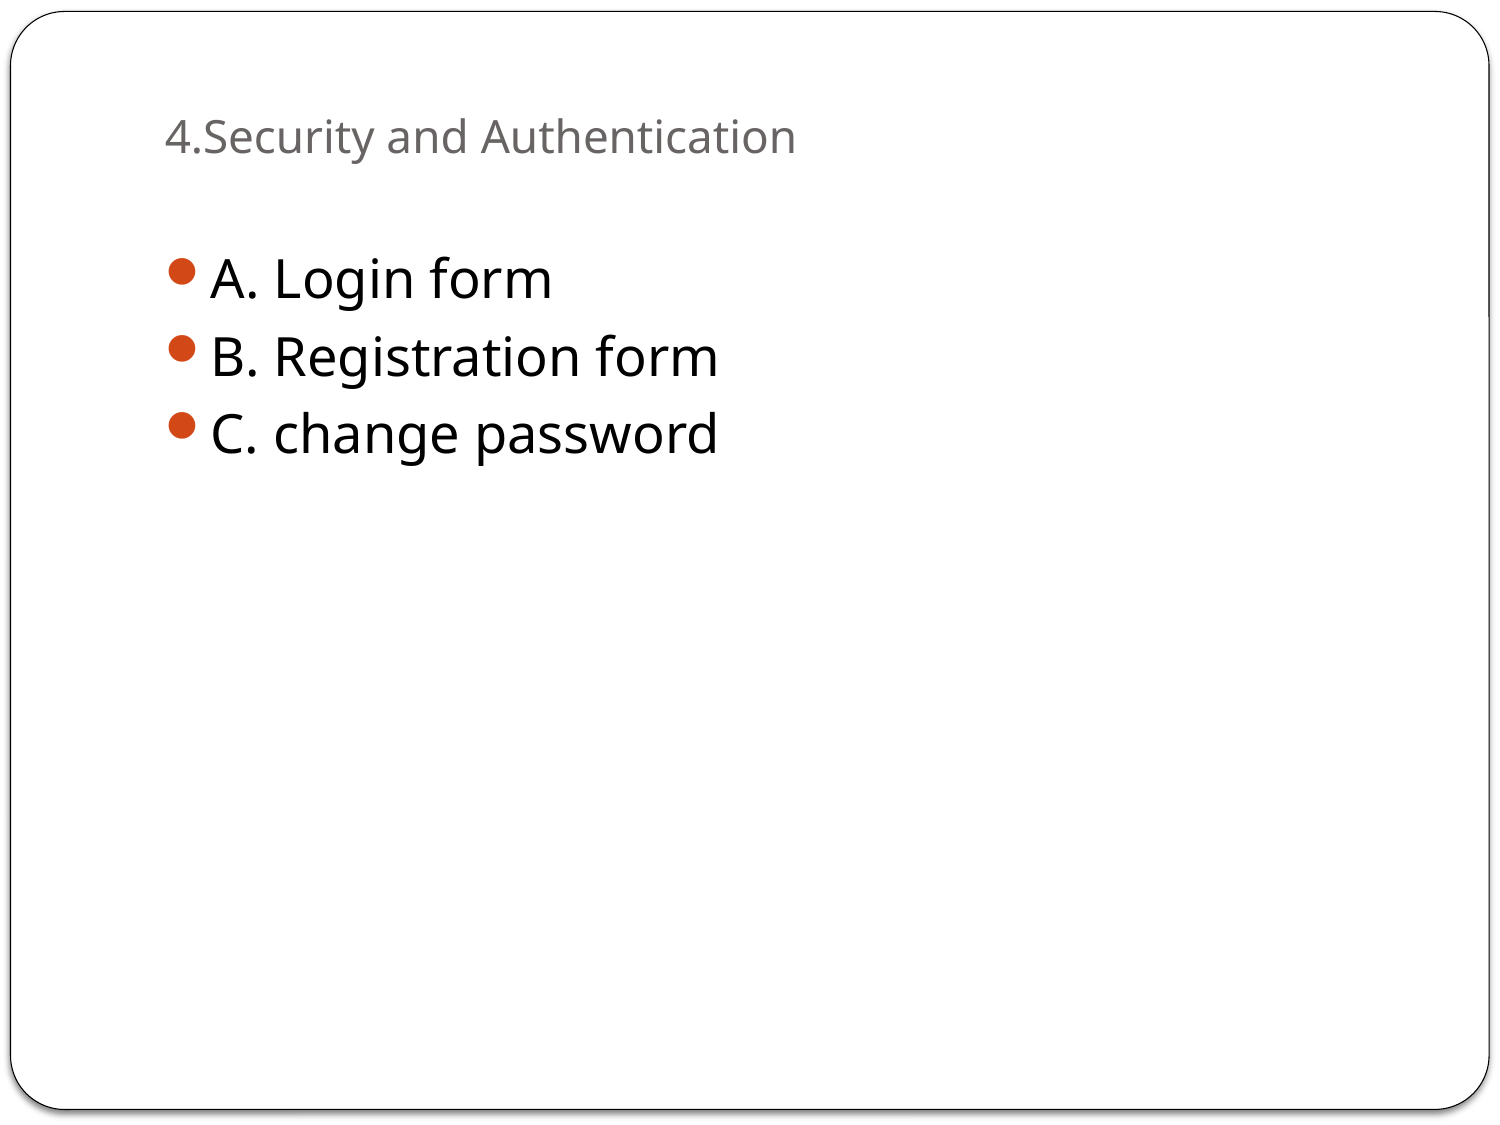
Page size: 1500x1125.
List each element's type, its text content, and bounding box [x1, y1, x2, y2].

title 4.Security and Authentication [150, 45, 1425, 233]
list A. Login form B. Registration form C. change password [150, 237, 1425, 988]
